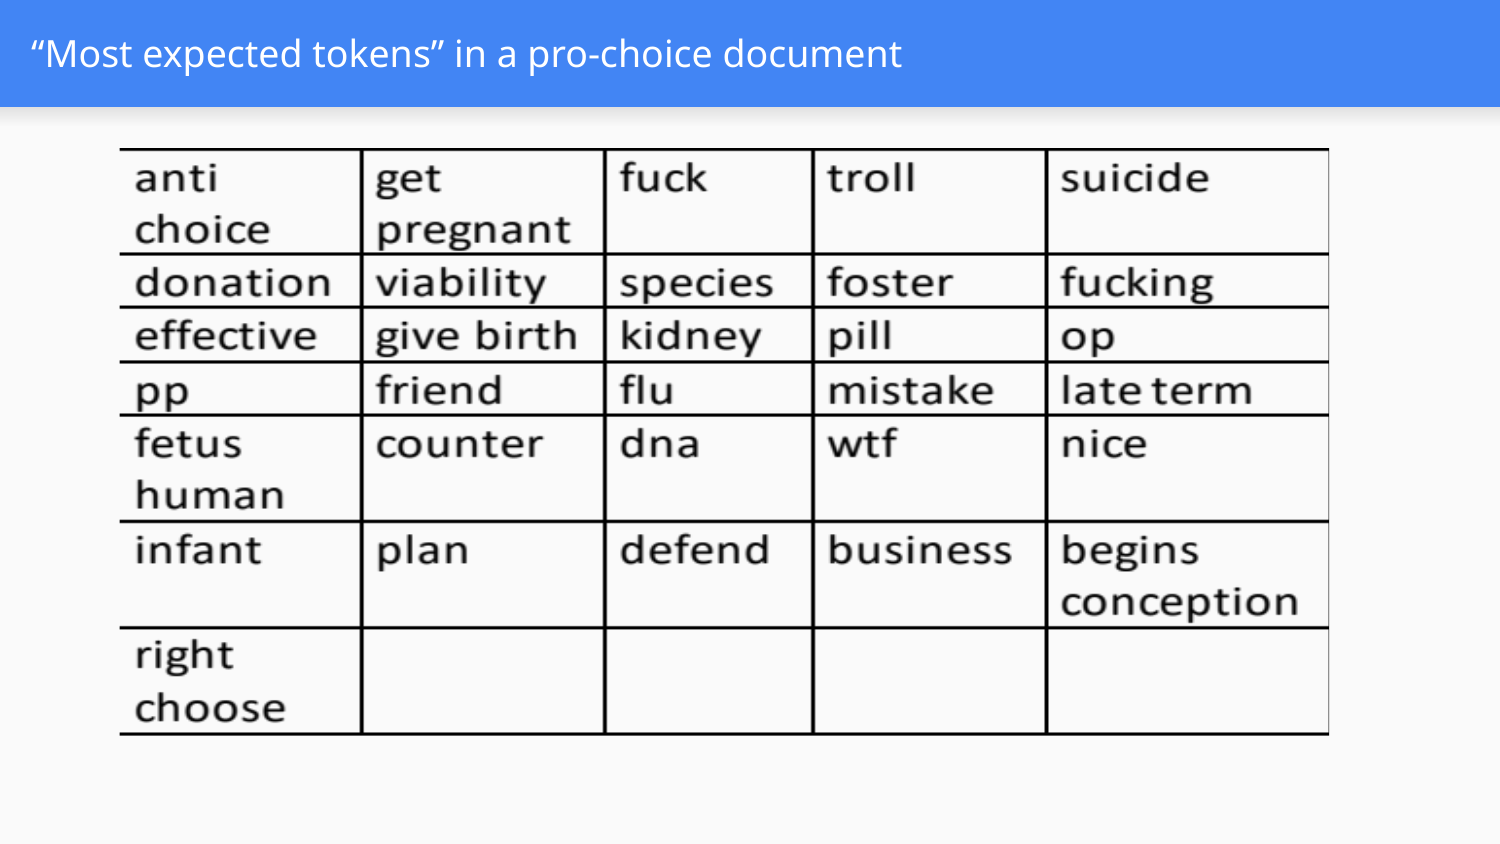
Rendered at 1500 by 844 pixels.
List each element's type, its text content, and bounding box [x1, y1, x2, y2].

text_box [119, 147, 1330, 762]
title “Most expected tokens” in a pro-choice document [16, 2, 1464, 102]
